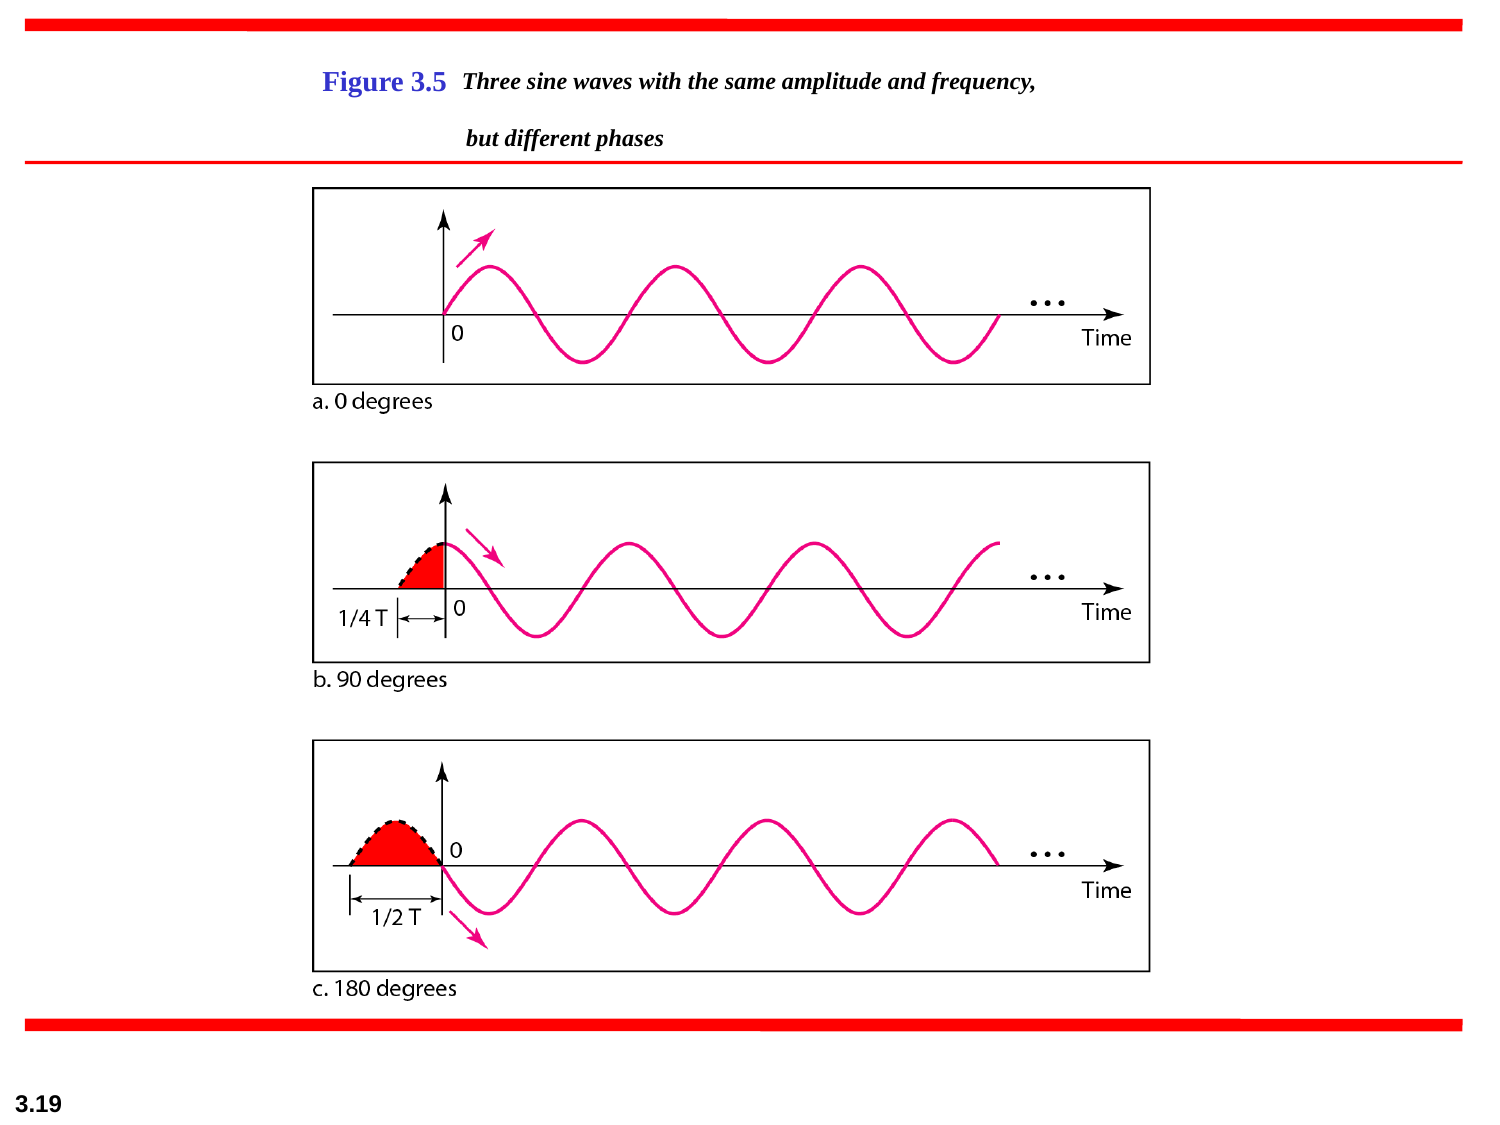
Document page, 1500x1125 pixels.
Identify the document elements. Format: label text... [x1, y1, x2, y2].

picture [312, 187, 1152, 1003]
text_box Figure 3.5 Three sine waves with the same amplitude and frequency, but different phases [307, 24, 1053, 159]
slide_number 3.19 [0, 1049, 313, 1125]
